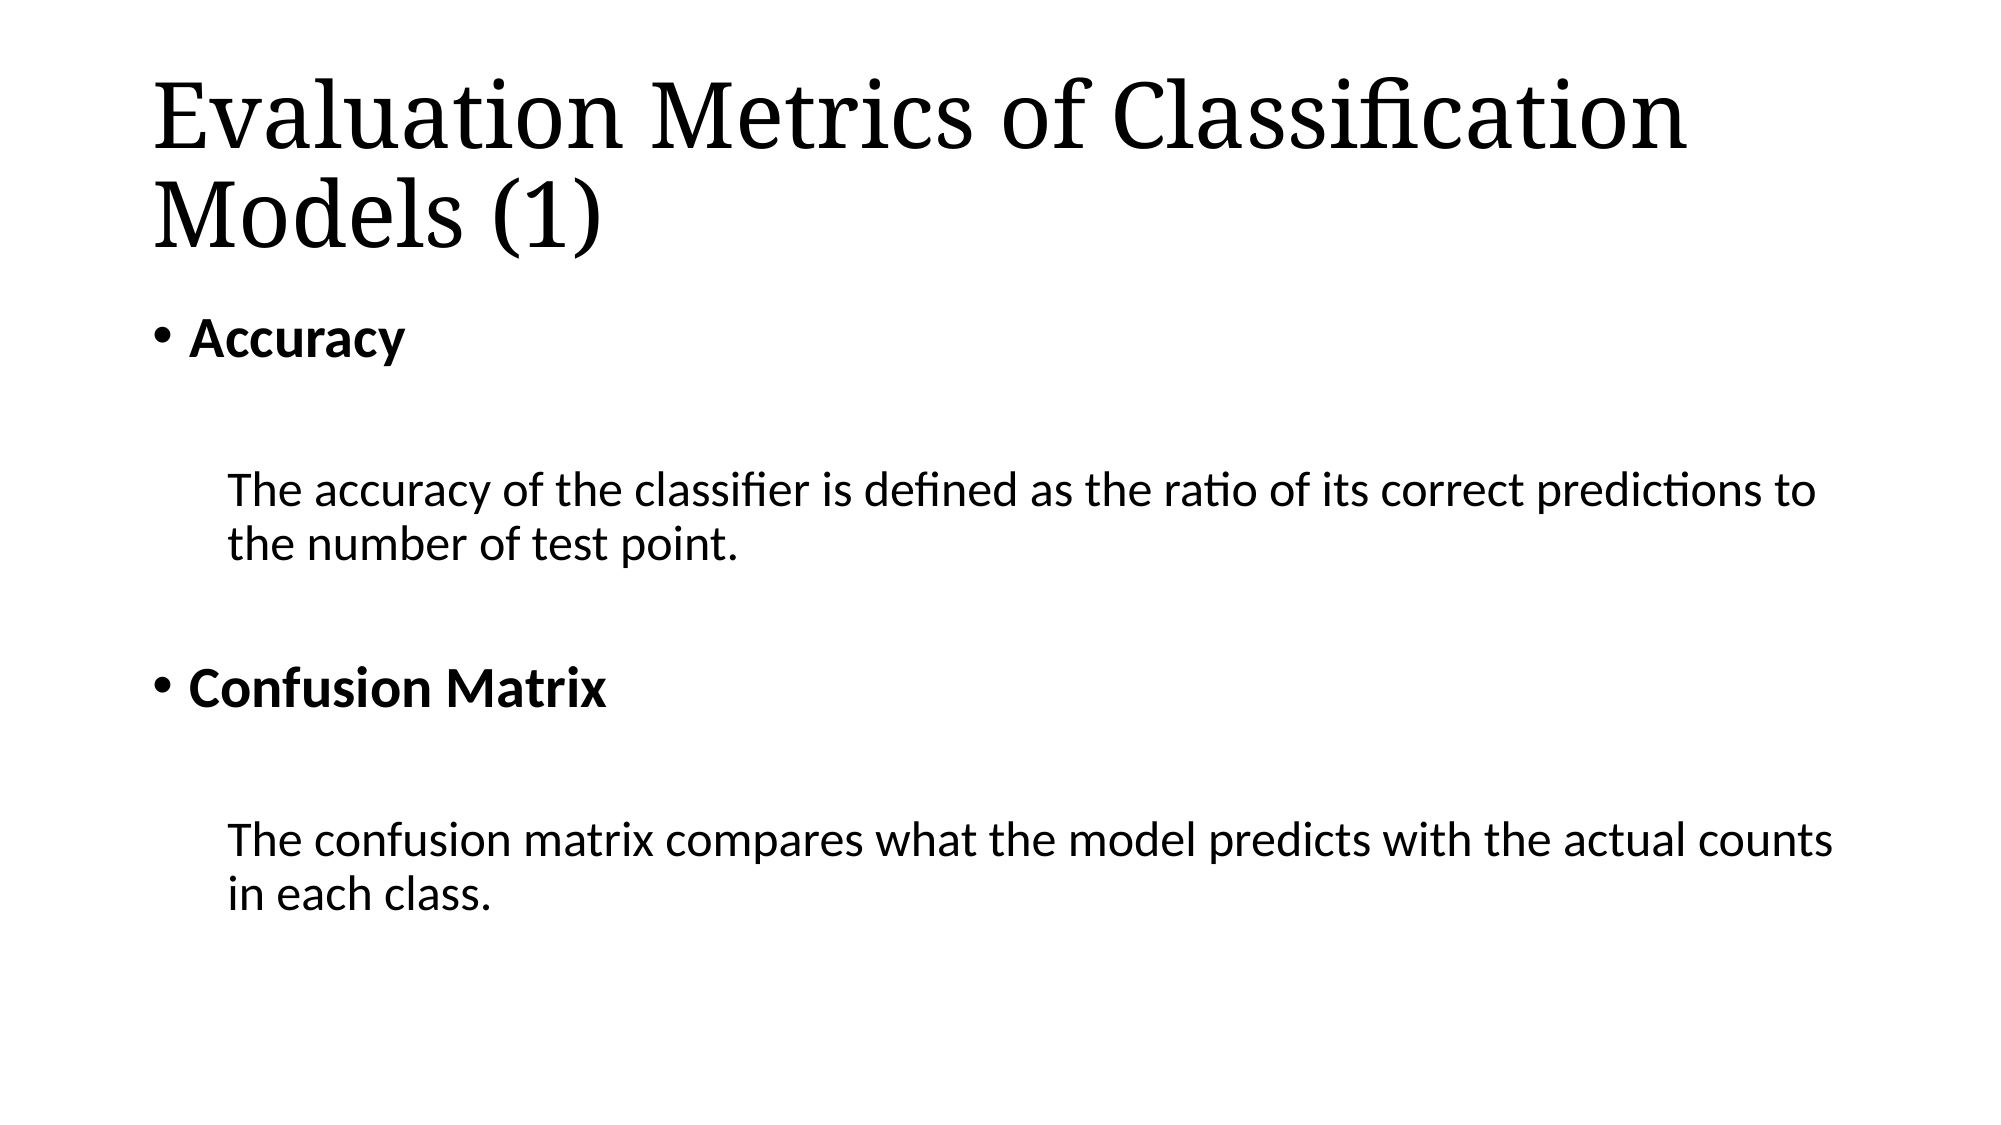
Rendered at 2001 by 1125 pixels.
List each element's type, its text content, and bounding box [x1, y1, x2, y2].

title Evaluation Metrics of Classification Models (1) [137, 59, 1863, 278]
list Accuracy The accuracy of the classifier is defined as the ratio of its correct predictions to the number of test point. Confusion Matrix The confusion matrix compares what the model predicts with the actual counts in each class. [137, 299, 1863, 1049]
